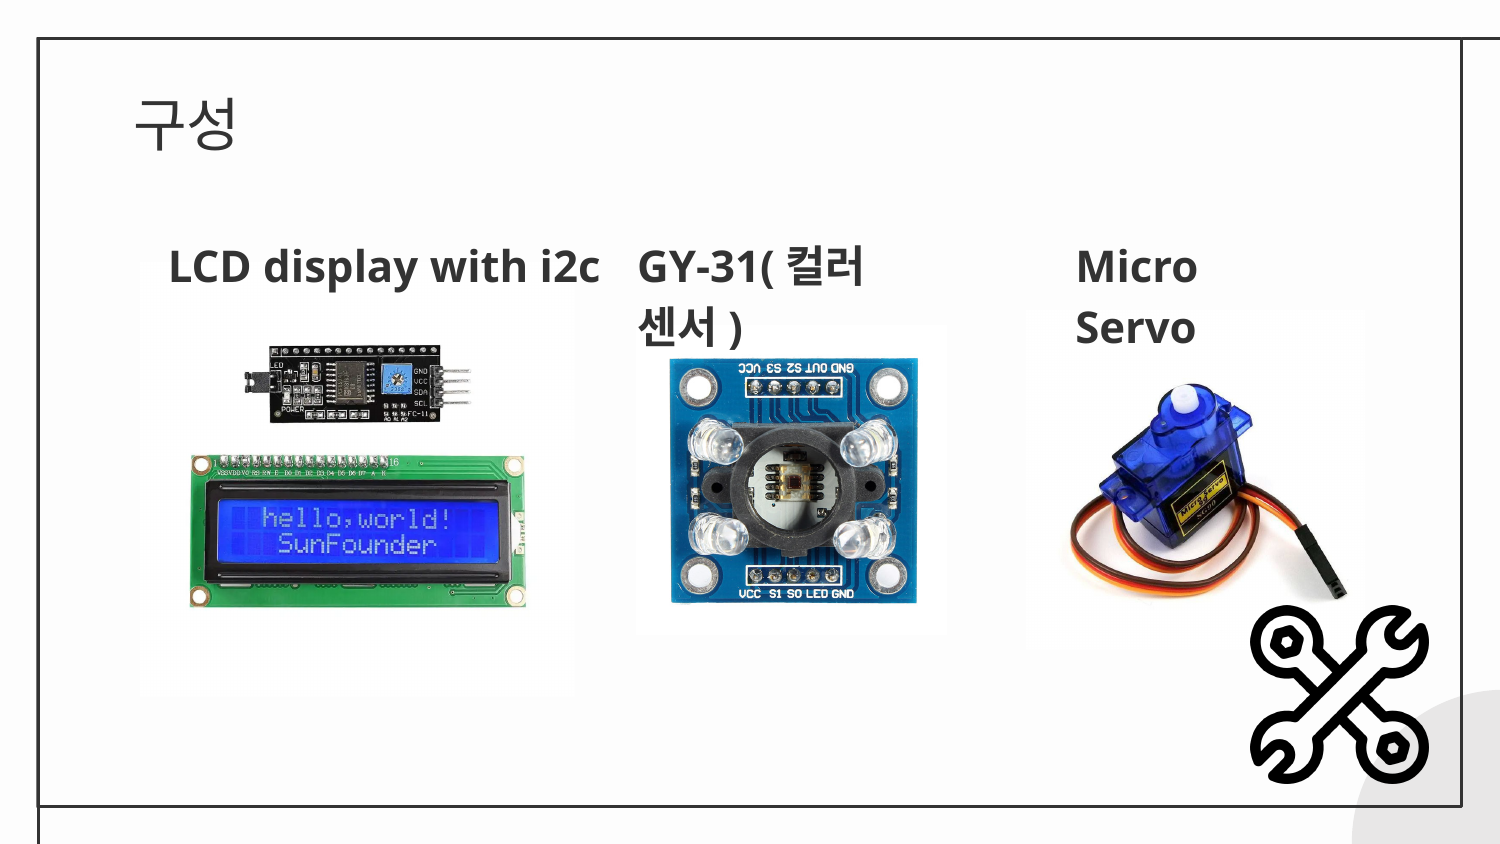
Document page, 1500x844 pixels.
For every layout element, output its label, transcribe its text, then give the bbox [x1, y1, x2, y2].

picture [636, 324, 947, 635]
picture [1025, 310, 1429, 784]
text_box Micro Servo [1060, 216, 1331, 308]
text_box LCD display with i2c [153, 216, 622, 311]
text_box GY-31(컬러 센서) [622, 216, 962, 311]
title 구성 [118, 72, 1382, 167]
picture [139, 262, 575, 698]
